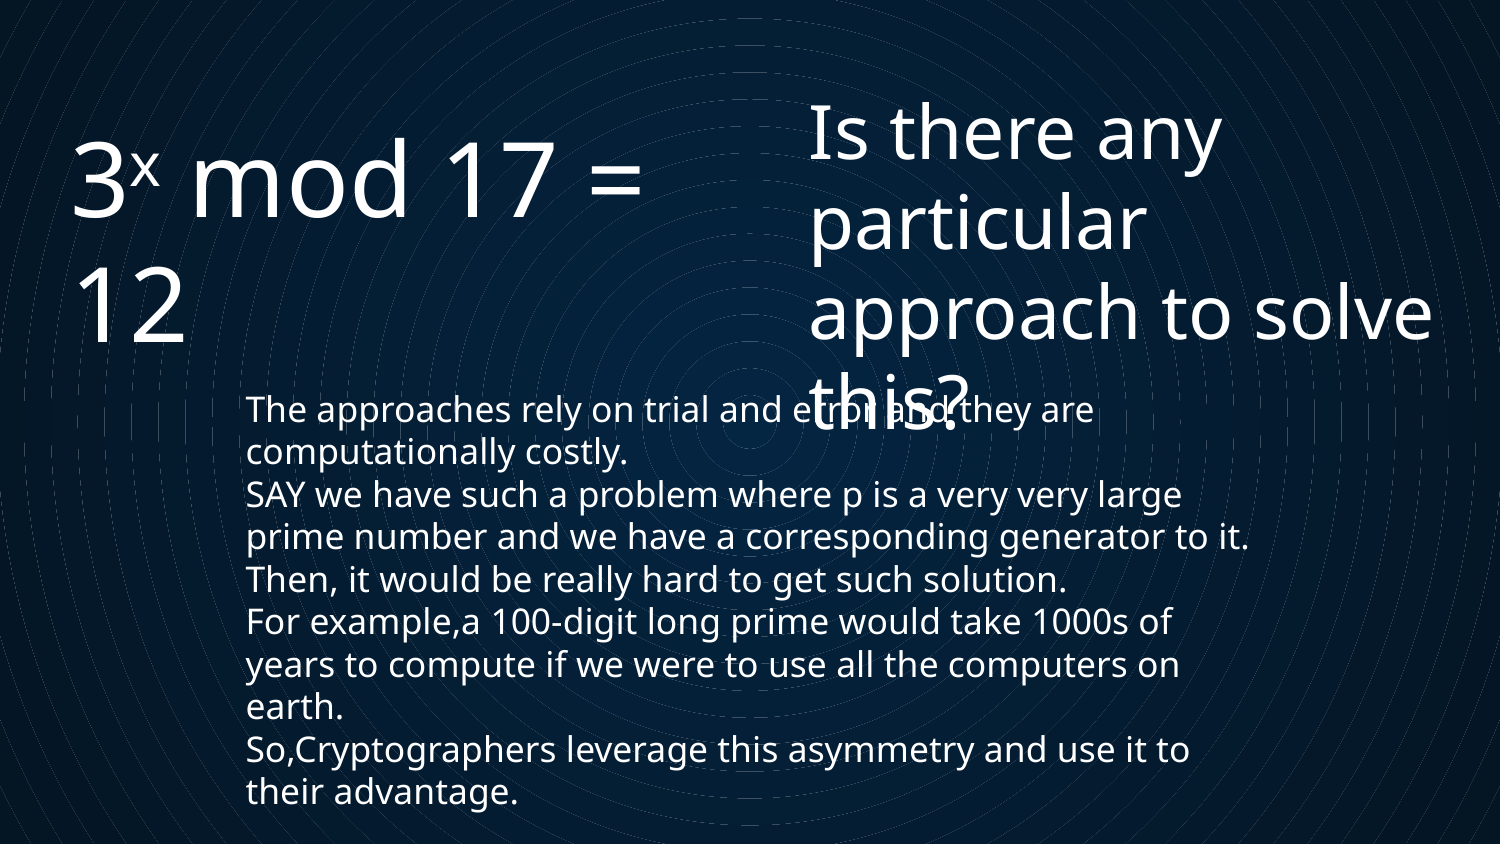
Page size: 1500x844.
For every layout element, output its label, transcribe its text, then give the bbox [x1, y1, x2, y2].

subtitle The approaches rely on trial and error and they are computationally costly. SAY we have such a problem where p is a very very large prime number and we have a corresponding generator to it. Then, it would be really hard to get such solution. For example,a 100-digit long prime would take 1000s of years to compute if we were to use all the computers on earth. So,Cryptographers leverage this asymmetry and use it to their advantage. [230, 371, 1270, 764]
subtitle 3x mod 17 = 12 [55, 98, 787, 382]
text_box Is there any particular approach to solve this? [793, 69, 1500, 347]
